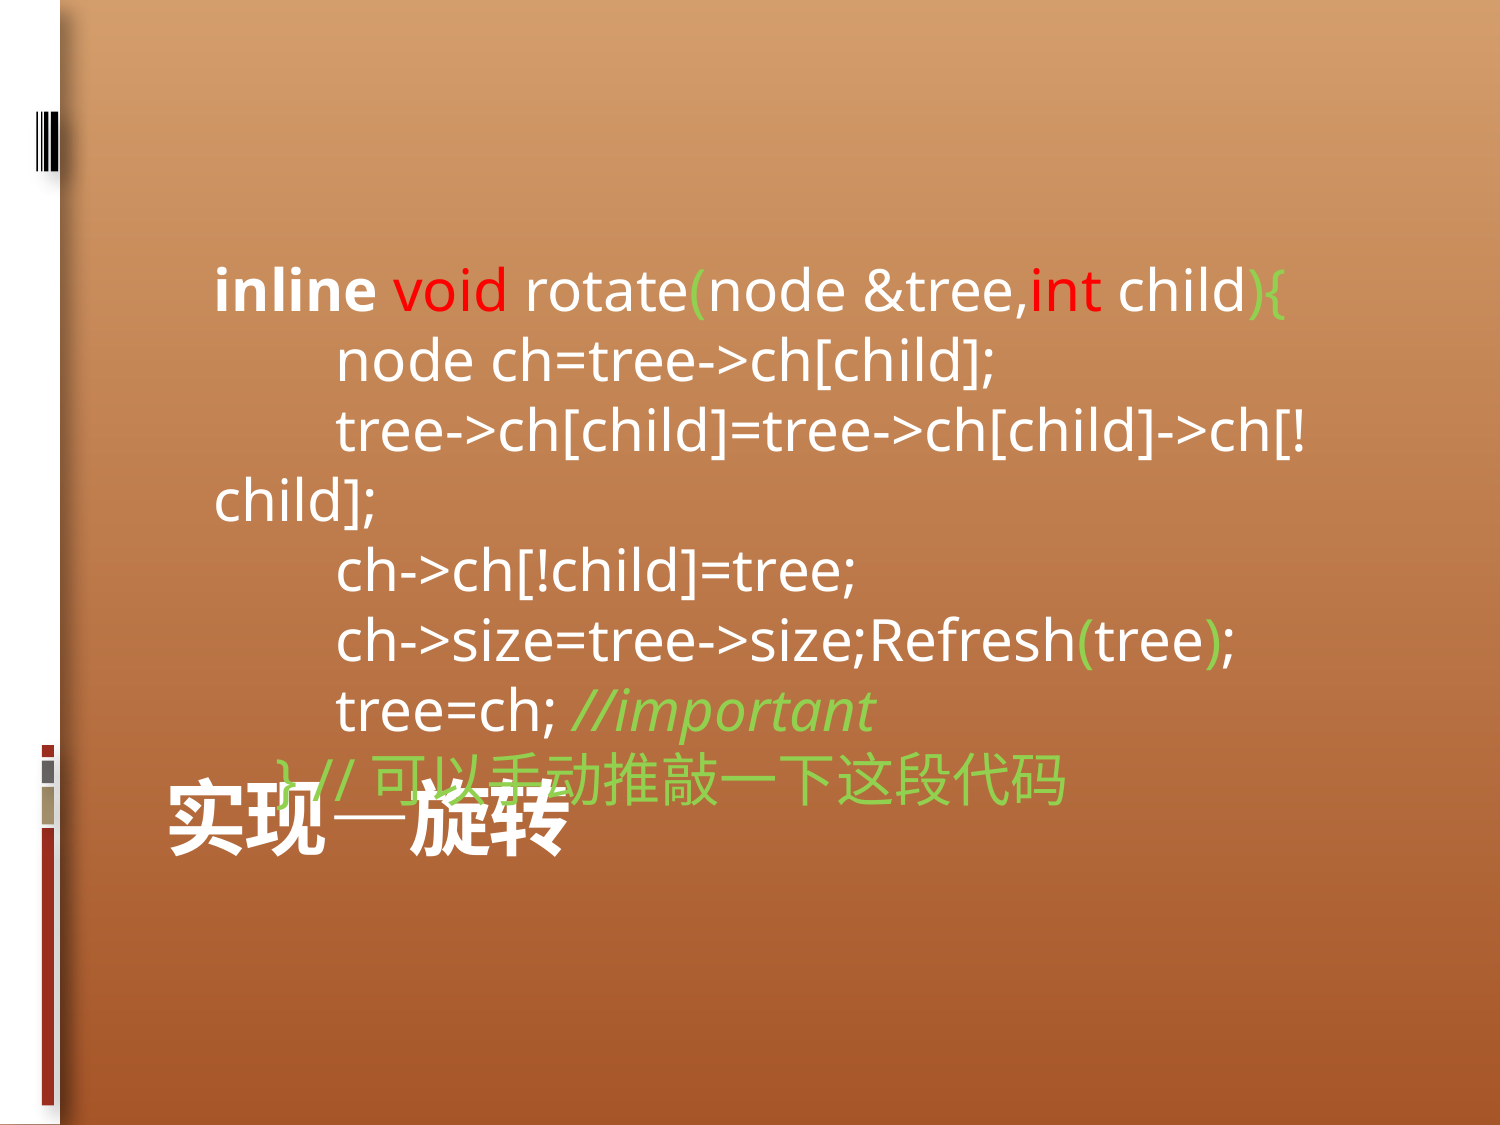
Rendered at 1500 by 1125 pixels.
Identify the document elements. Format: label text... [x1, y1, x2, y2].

text_box inline void rotate(node &tree,int child){ node ch=tree->ch[child]; tree->ch[child]=tree->ch[child]->ch[!child]; ch->ch[!child]=tree; ch->size=tree->size;Refresh(tree); tree=ch; //important } //可以手动推敲一下这段代码 [199, 246, 1430, 821]
title 实现—旋转 [150, 549, 1425, 874]
